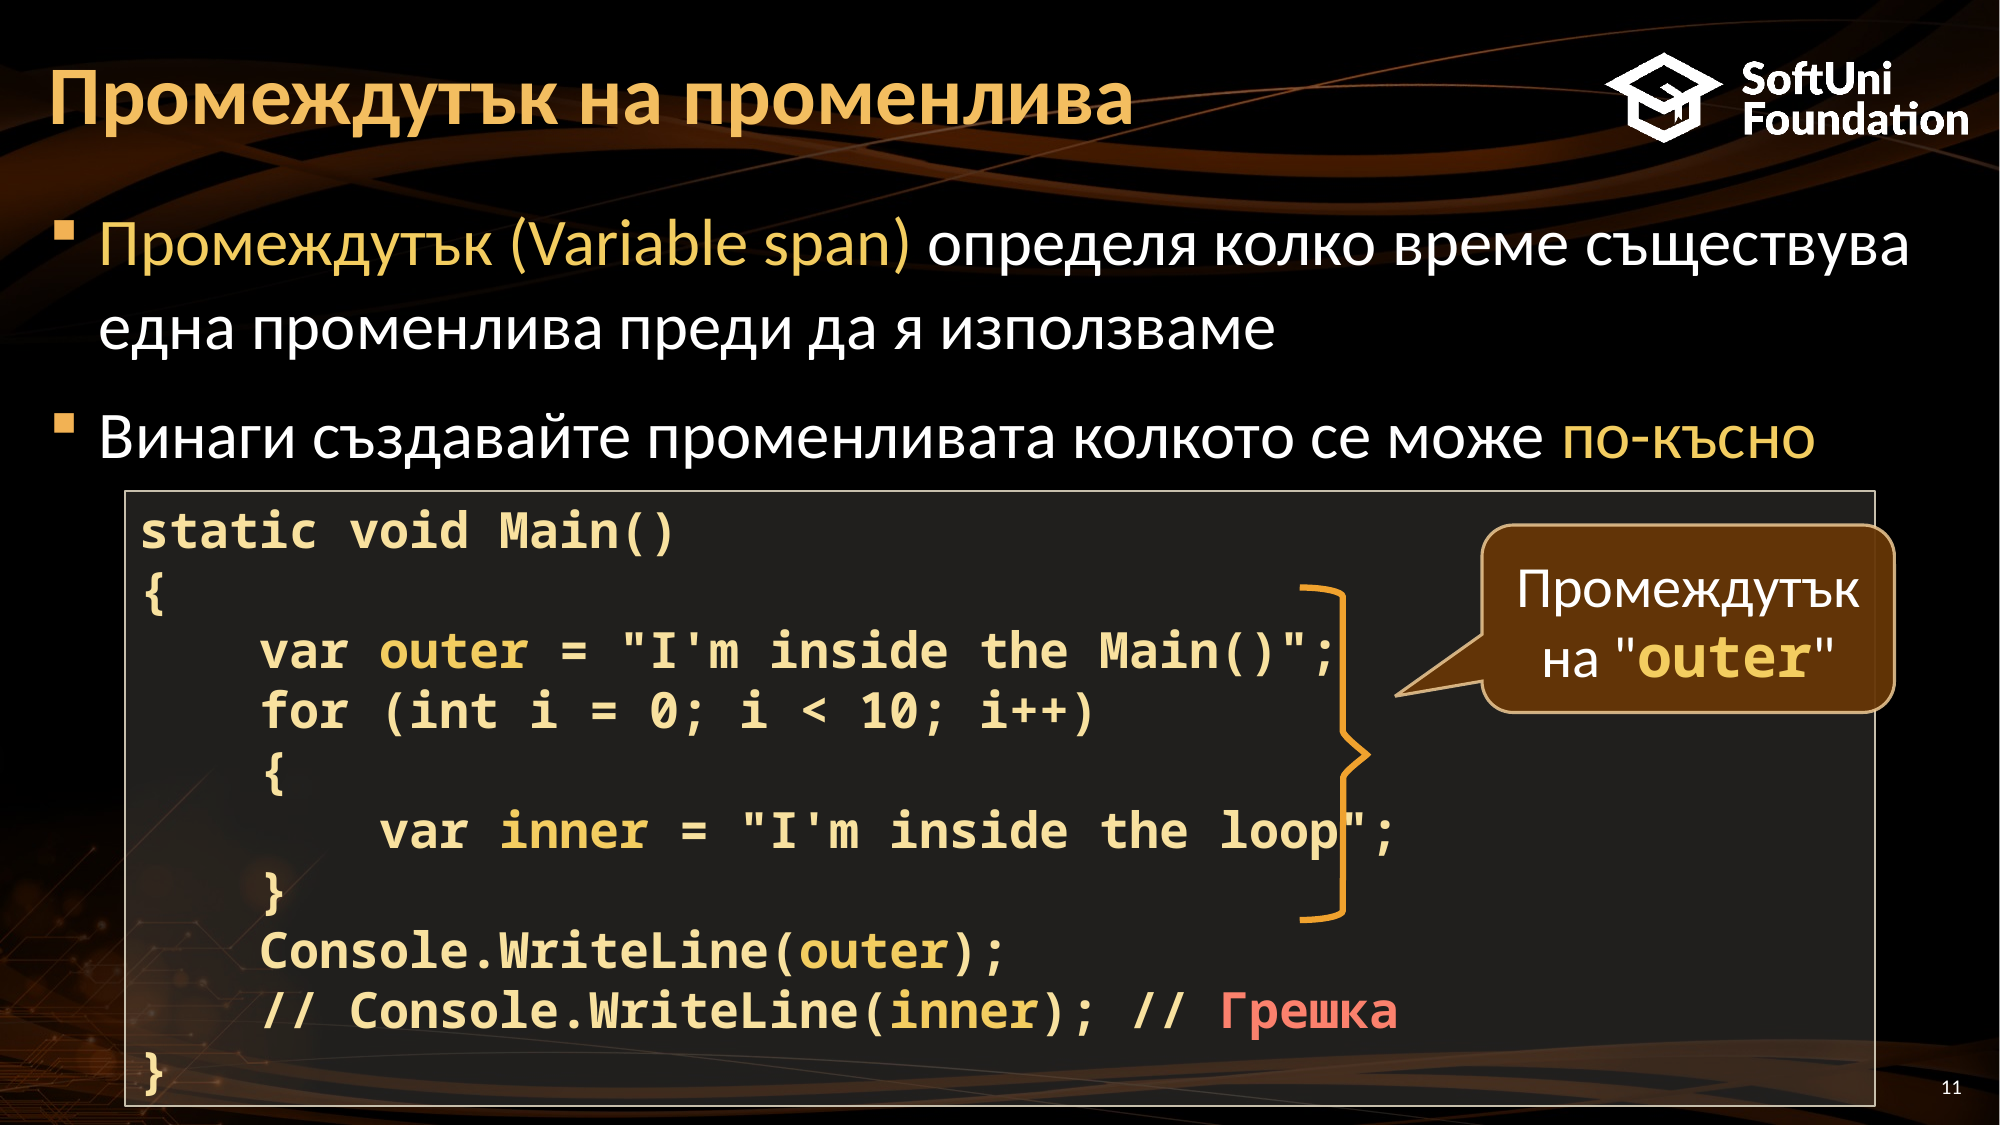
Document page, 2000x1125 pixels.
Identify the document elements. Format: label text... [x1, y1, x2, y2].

slide_number 11 [1897, 1070, 1968, 1103]
text_box Промеждутък на "outer" [1394, 523, 1896, 714]
text_box static void Main() { var outer = "I'm inside the Main()"; for (int i = 0; i < 10; i++) { var inner = "I'm inside the loop"; } Console.WriteLine(outer); // Console.WriteLine(inner); // Грешка } [124, 491, 1875, 1107]
text_box [1299, 586, 1393, 921]
list Промеждутък (Variable span) определя колко време съществува една променлива преди да я използваме Винаги създавайте променливата колкото се може по-късно [31, 188, 1968, 1103]
title Промеждутък на променлива [30, 6, 1602, 189]
picture [0, 0, 2000, 1125]
